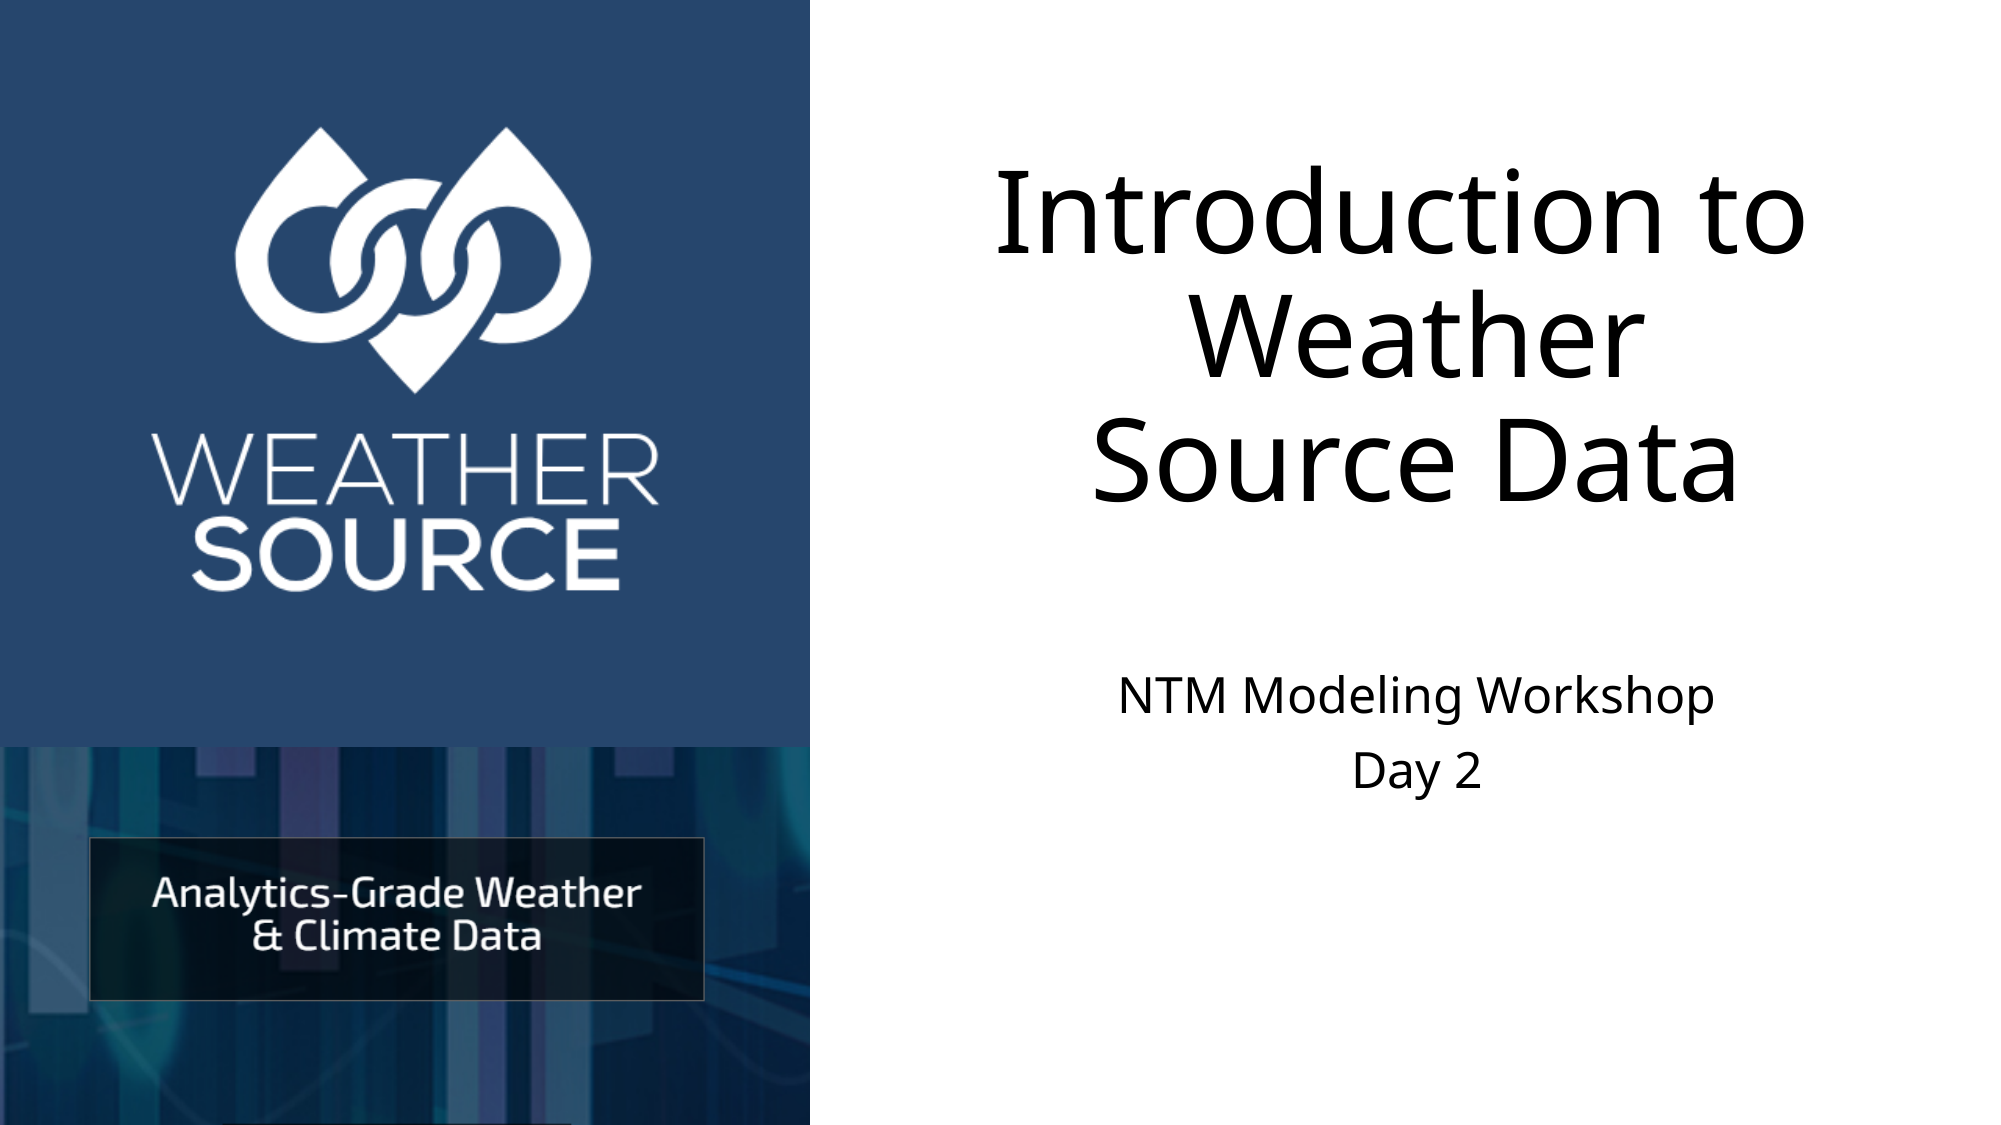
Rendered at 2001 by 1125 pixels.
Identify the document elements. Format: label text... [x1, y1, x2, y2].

title Introduction to Weather Source Data [978, 142, 1857, 535]
picture [0, 0, 811, 1125]
subtitle NTM Modeling Workshop Day 2 [1095, 662, 1739, 935]
